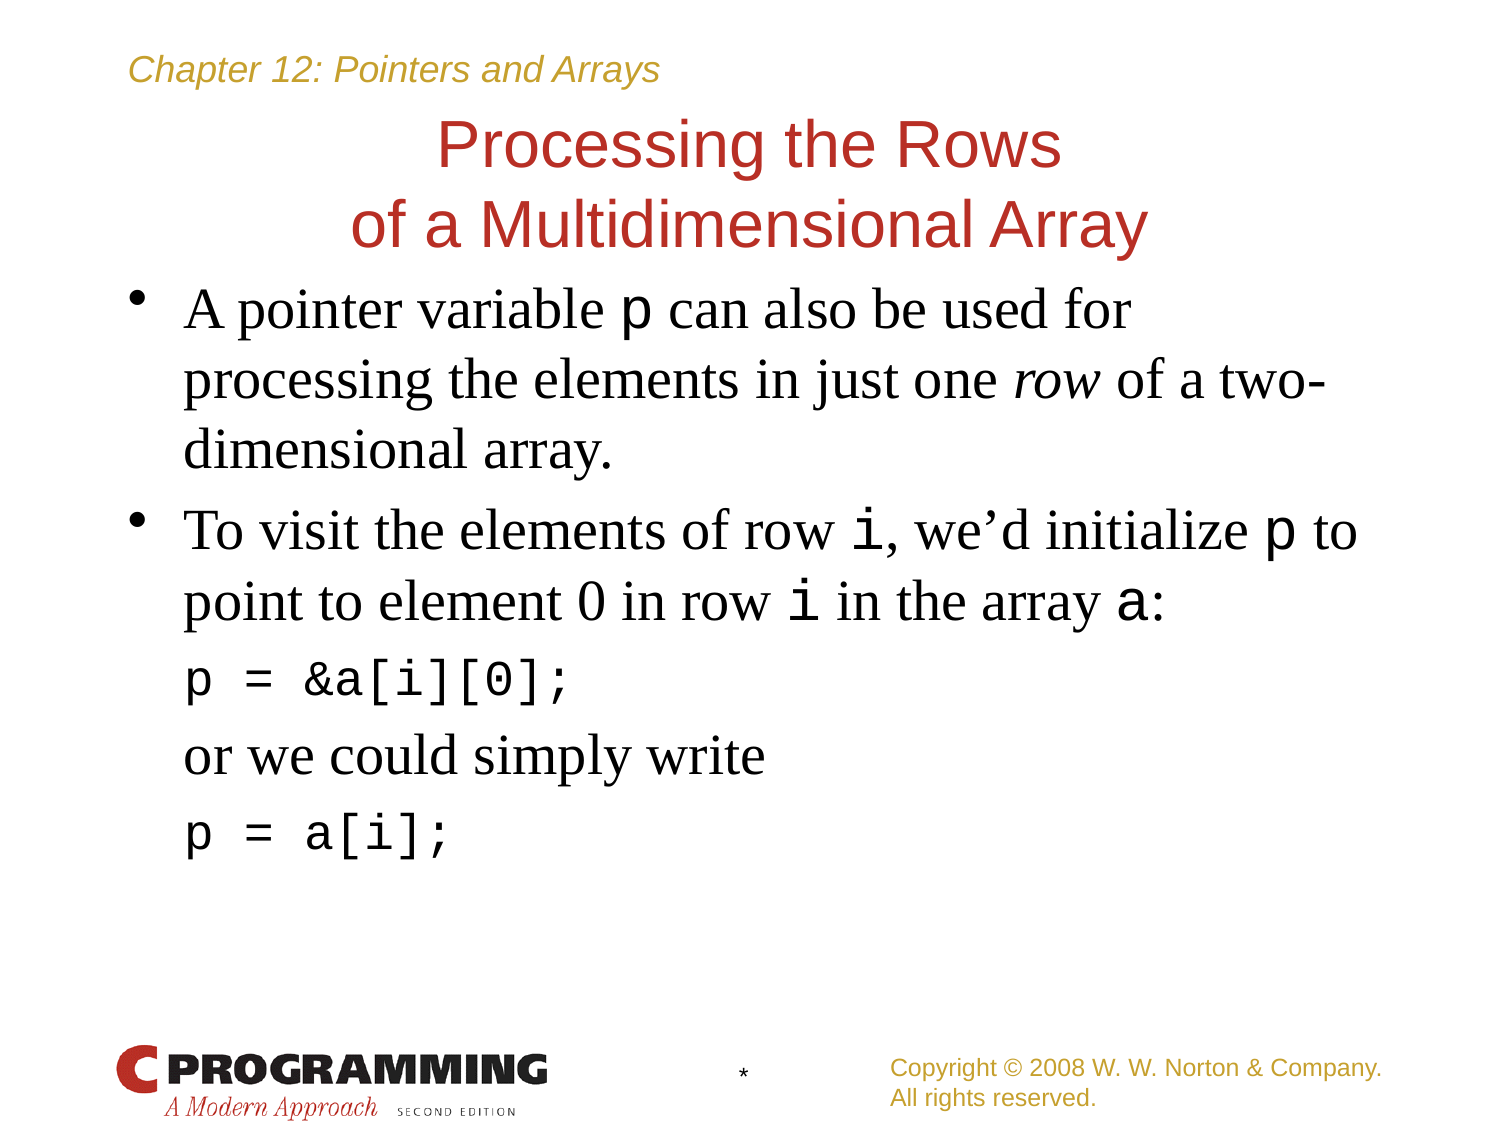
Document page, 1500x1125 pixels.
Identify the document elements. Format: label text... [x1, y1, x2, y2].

title Processing the Rows of a Multidimensional Array [112, 125, 1388, 238]
picture [112, 1041, 550, 1123]
text_box * [687, 1050, 800, 1100]
text_box Copyright © 2008 W. W. Norton & Company. All rights reserved. [874, 1043, 1388, 1119]
list A pointer variable p can also be used for processing the elements in just one row of a two-dimensional array. To visit the elements of row i, we’d initialize p to point to element 0 in row i in the array a: p = &a[i][0]; or we could simply write p = a[i]; [112, 262, 1388, 1038]
